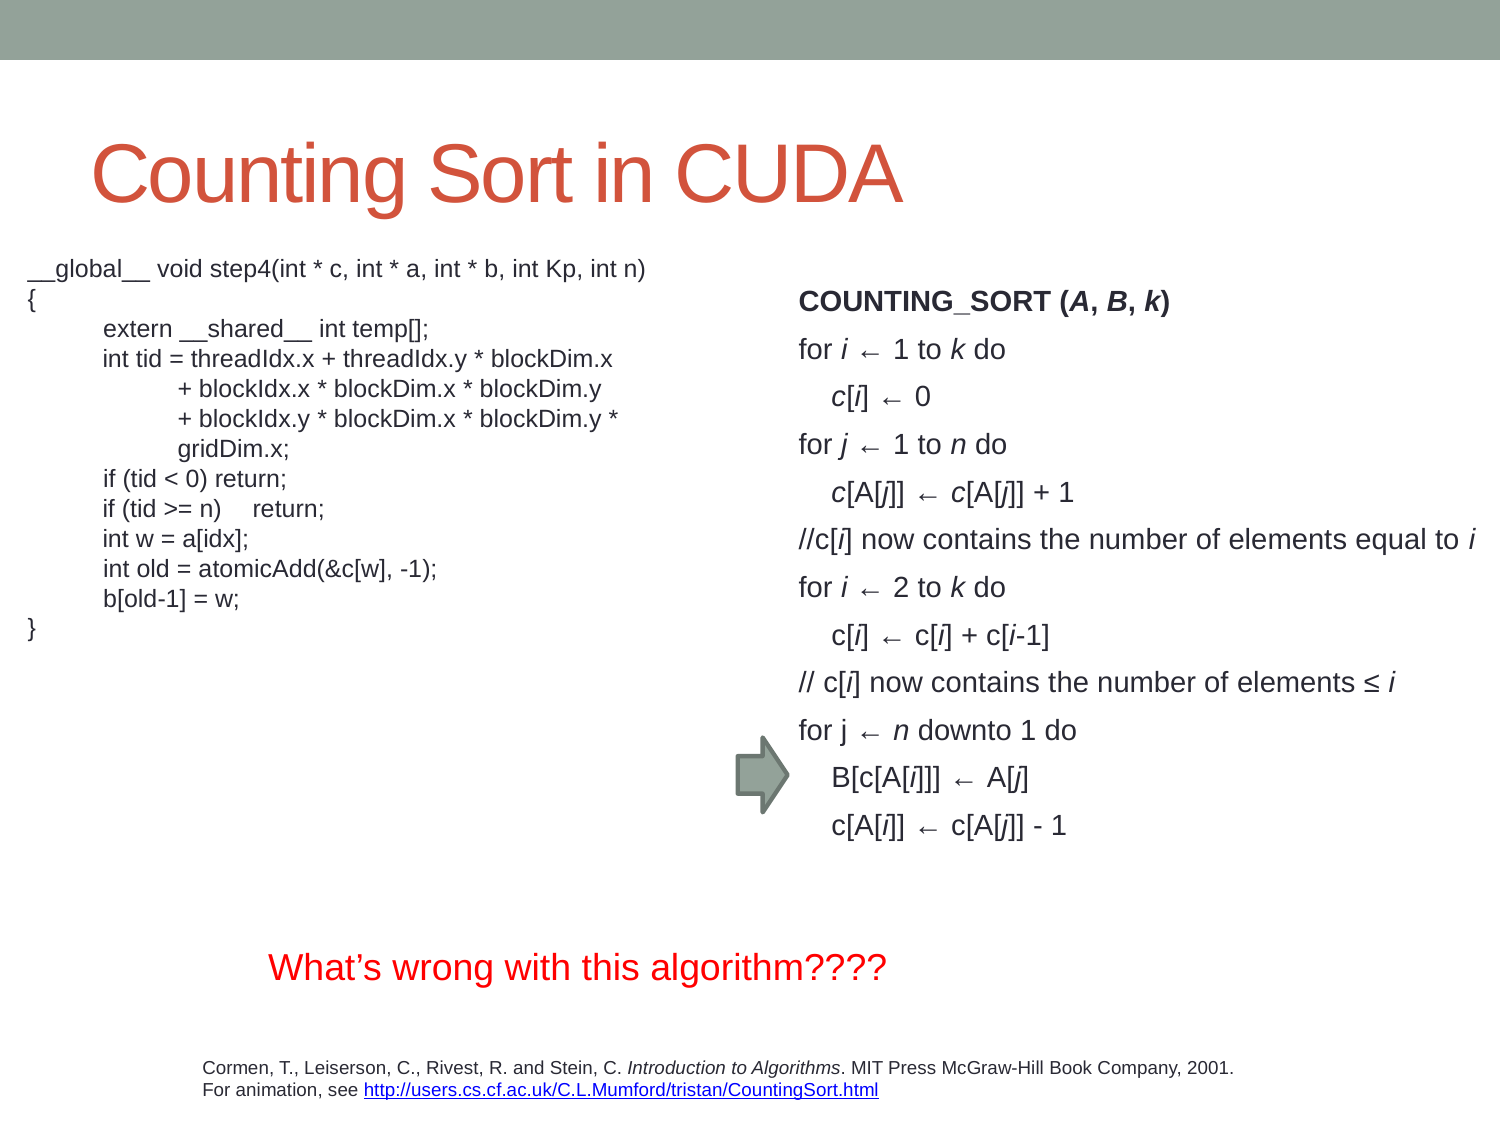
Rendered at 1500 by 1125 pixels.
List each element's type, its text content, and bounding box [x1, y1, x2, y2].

text_box What’s wrong with this algorithm???? [253, 935, 1066, 996]
title Counting Sort in CUDA [75, 87, 1425, 250]
list COUNTING_SORT (A, B, k) for i ← 1 to k do c[i] ← 0 for j ← 1 to n do c[A[j]] ← c[A[j]] + 1 //c[i] now contains the number of elements equal to i for i ← 2 to k do c[i] ← c[i] + c[i-1] // c[i] now contains the number of elements ≤ i for j ← n downto 1 do B[c[A[i]]] ← A[j] c[A[i]] ← c[A[j]] - 1 [738, 275, 1493, 900]
text_box Cormen, T., Leiserson, C., Rivest, R. and Stein, C. Introduction to Algorithms. MIT Press McGraw-Hill Book Company, 2001. For animation, see http://users.cs.cf.ac.uk/C.L.Mumford/tristan/CountingSort.html [187, 1048, 1288, 1108]
text_box [735, 735, 790, 815]
text_box __global__ void step4(int * c, int * a, int * b, int Kp, int n) { extern __shared__ int temp[]; int tid = threadIdx.x + threadIdx.y * blockDim.x + blockIdx.x * blockDim.x * blockDim.y + blockIdx.y * blockDim.x * blockDim.y * gridDim.x; if (tid < 0) return; if (tid >= n) return; int w = a[idx]; int old = atomicAdd(&c[w], -1); b[old-1] = w; } [12, 245, 788, 650]
